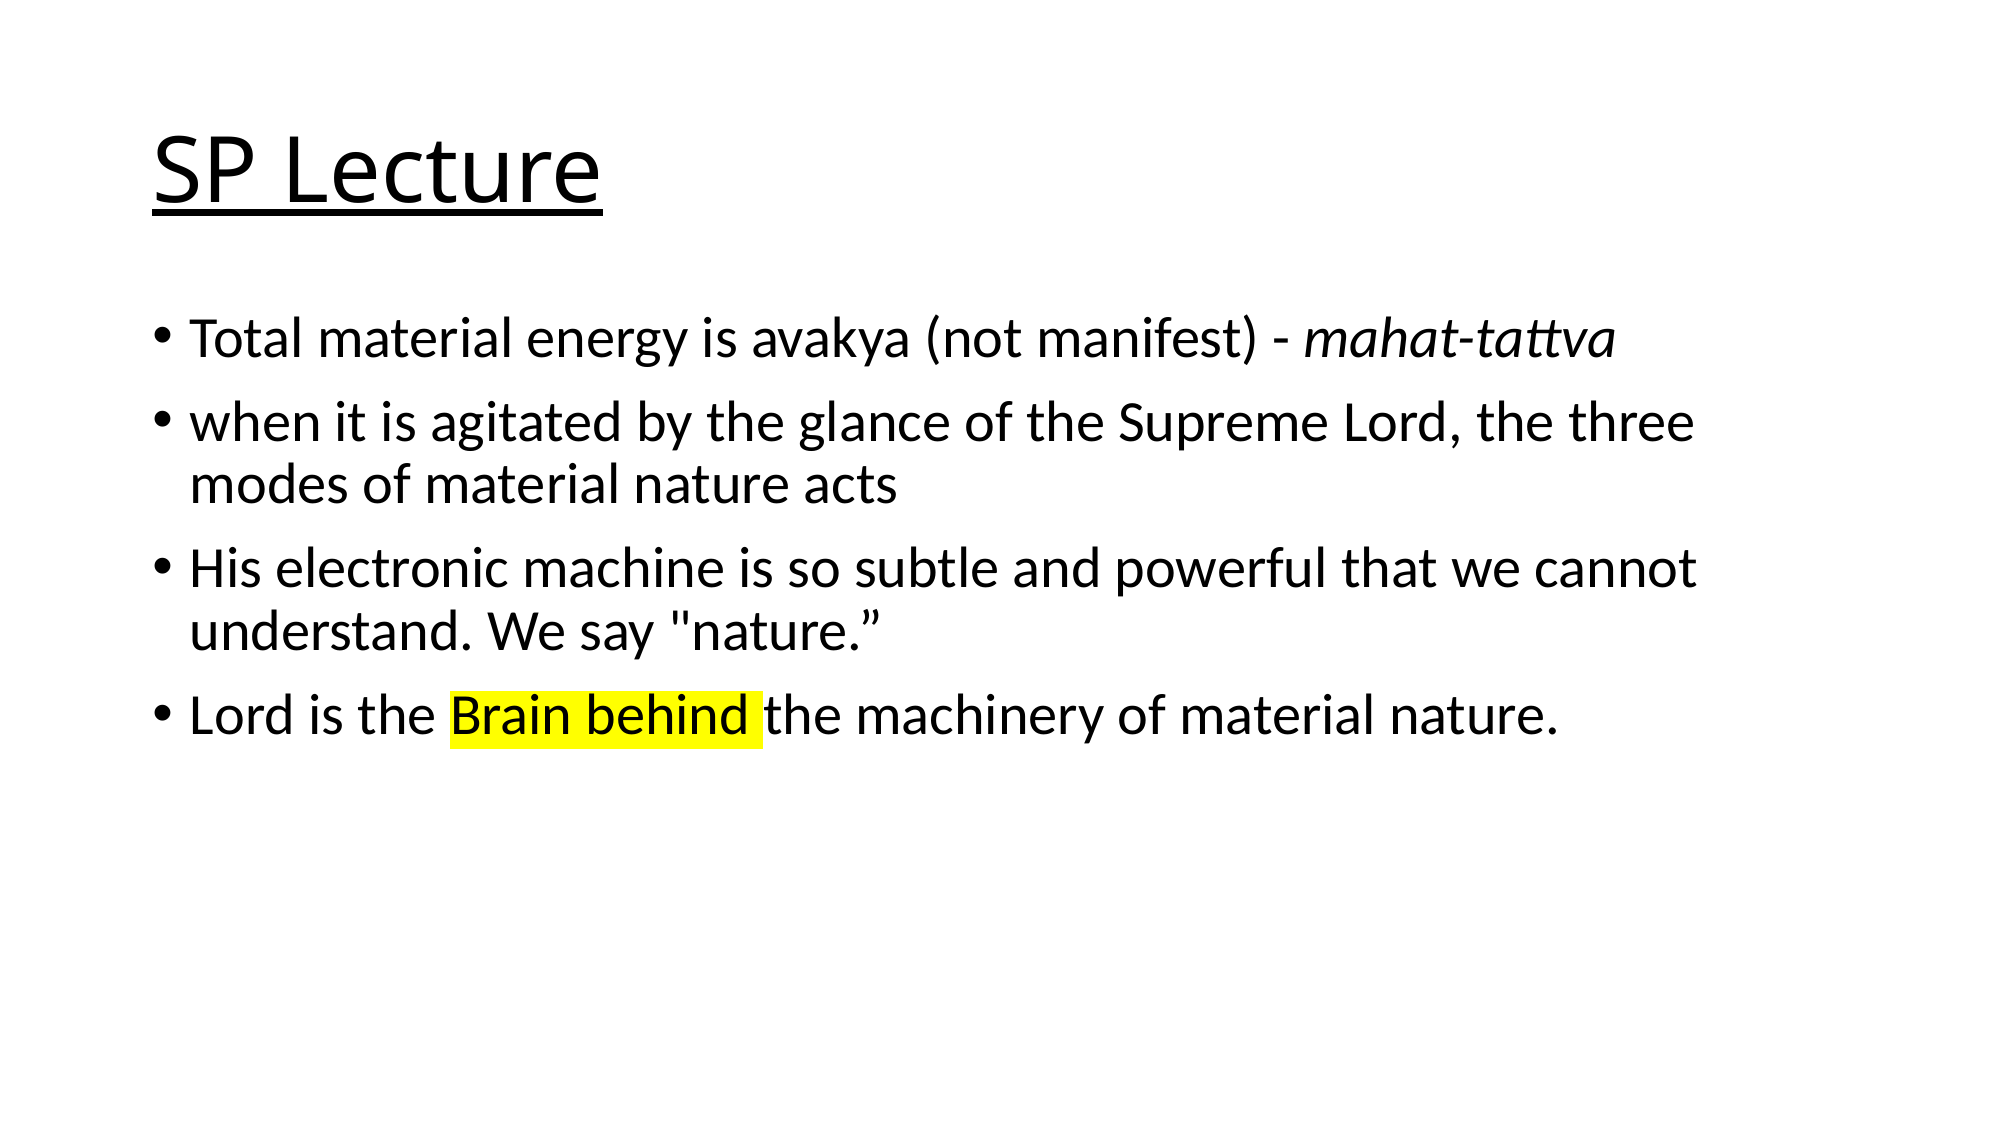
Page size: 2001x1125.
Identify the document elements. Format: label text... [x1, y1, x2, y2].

title SP Lecture [137, 59, 1863, 278]
list Total material energy is avakya (not manifest) - mahat-tattva when it is agitated by the glance of the Supreme Lord, the three modes of material nature acts His electronic machine is so subtle and powerful that we cannot understand. We say "nature.” Lord is the Brain behind the machinery of material nature. [137, 299, 1863, 1014]
